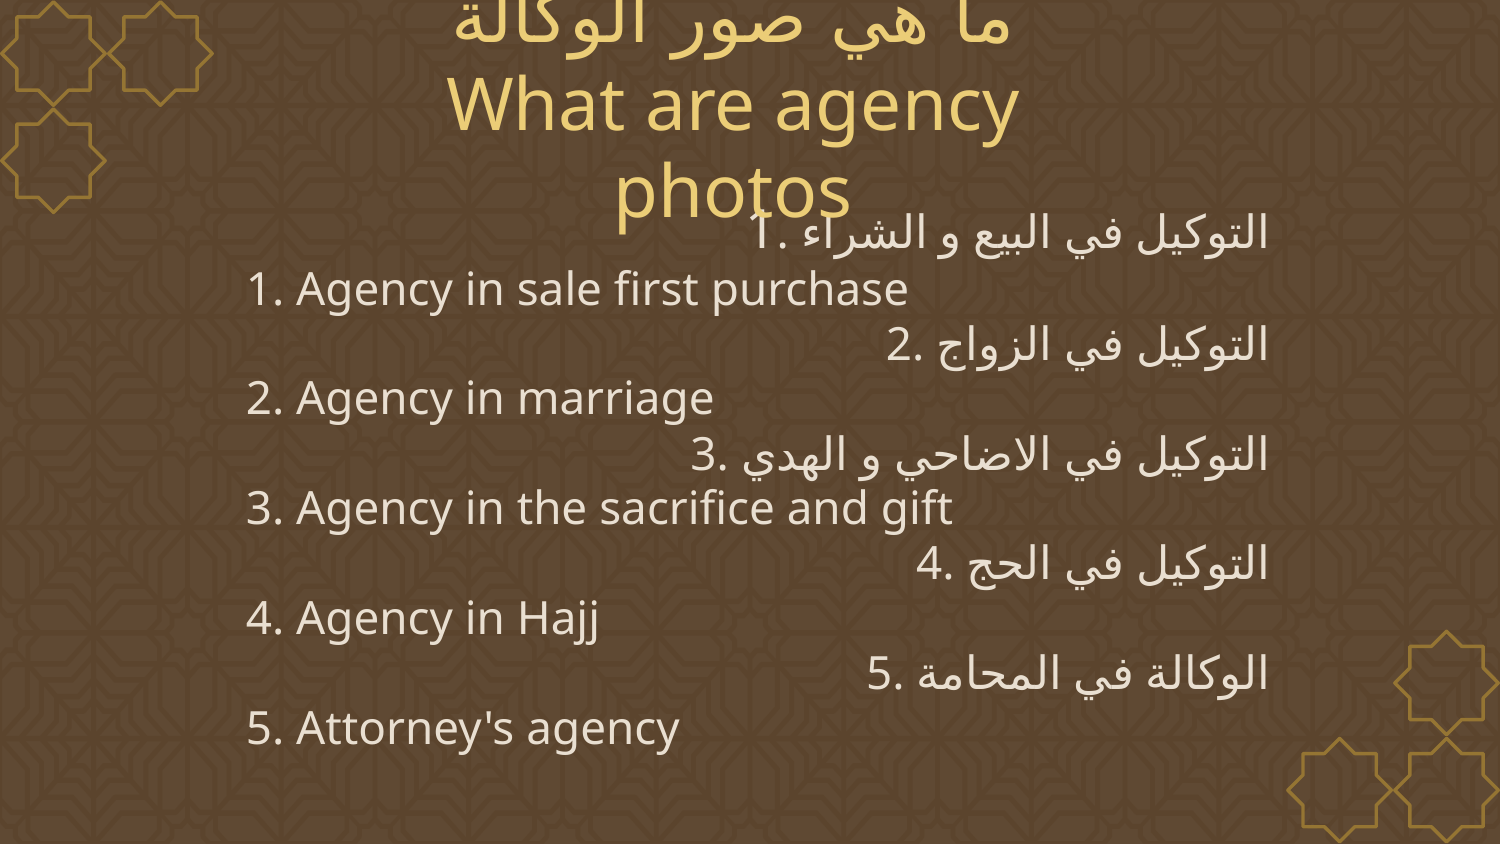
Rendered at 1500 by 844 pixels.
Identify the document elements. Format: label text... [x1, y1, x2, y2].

title ما هي صور الوكالة What are agency photos [399, 62, 1067, 140]
subtitle 1. التوكيل في البيع و الشراء 1. Agency in sale first purchase 2. التوكيل في الزواج 2. Agency in marriage 3. التوكيل في الاضاحي و الهدي 3. Agency in the sacrifice and gift 4. التوكيل في الحج 4. Agency in Hajj 5. الوكالة في المحامة 5. Attorney's agency [230, 255, 1286, 693]
